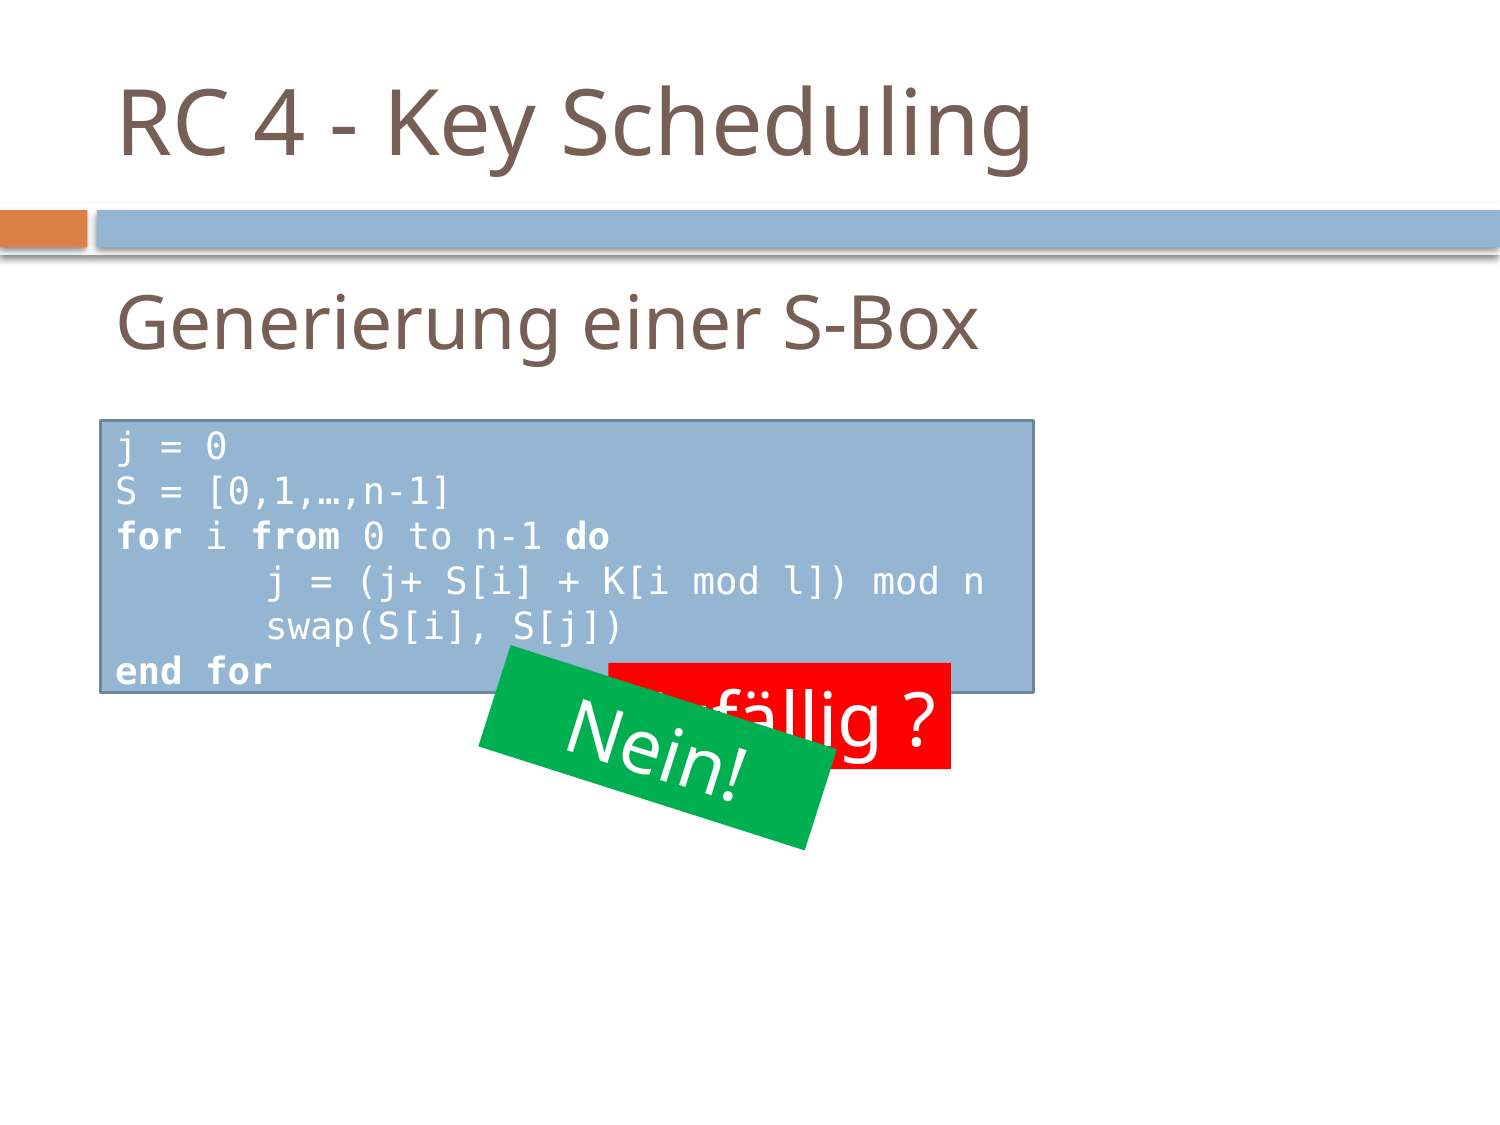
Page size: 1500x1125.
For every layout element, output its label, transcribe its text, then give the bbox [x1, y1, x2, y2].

text_box Nein! [476, 643, 839, 852]
text_box Zufällig ? [607, 661, 952, 771]
title RC 4 - Key Scheduling [100, 37, 1438, 200]
text_box Generierung einer S-Box [100, 267, 1424, 397]
text_box j = 0 S = [0,1,…,n-1] for i from 0 to n-1 do j = (j+ S[i] + K[i mod l]) mod n swap(S[i], S[j]) end for [99, 419, 1035, 694]
